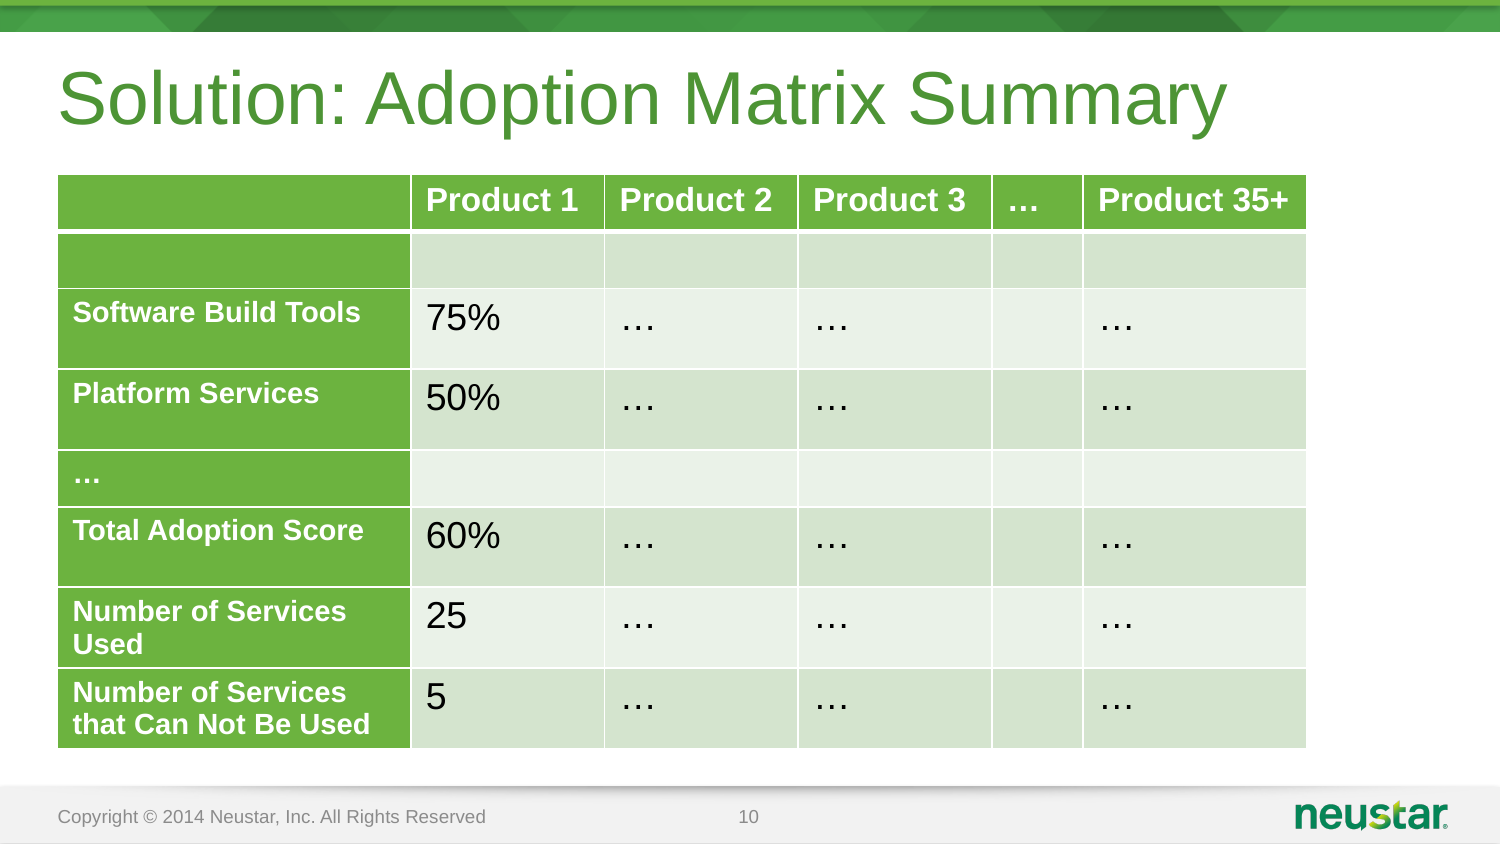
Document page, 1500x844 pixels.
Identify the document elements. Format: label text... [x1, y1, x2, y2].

table_cell … [605, 508, 797, 586]
table_cell … [1084, 588, 1306, 667]
table_cell … [605, 669, 797, 748]
table_cell 50% [412, 370, 604, 449]
table_cell [993, 289, 1082, 368]
title Solution: Adoption Matrix Summary [57, 33, 1446, 175]
table_cell … [799, 508, 991, 586]
table_cell … [1084, 508, 1306, 586]
table_cell [1084, 451, 1306, 506]
table_cell 25 [412, 588, 604, 667]
table_cell 5 [412, 669, 604, 748]
table_header Product 3 [799, 175, 991, 229]
table_cell Total Adoption Score [58, 508, 410, 586]
table_header Product 1 [412, 175, 604, 229]
picture [0, 785, 1500, 838]
picture [0, 6, 1500, 32]
table_cell [993, 508, 1082, 586]
table_header [58, 175, 410, 229]
table_cell [799, 234, 991, 288]
table_cell … [799, 289, 991, 368]
slide_number 10 [717, 798, 781, 833]
table_cell … [1084, 289, 1306, 368]
table_cell … [605, 289, 797, 368]
table_cell Platform Services [58, 370, 410, 449]
table_cell … [799, 370, 991, 449]
table_cell [993, 370, 1082, 449]
table_cell Software Build Tools [58, 289, 410, 368]
table_cell … [605, 588, 797, 667]
table_cell … [799, 669, 991, 748]
table_cell [605, 451, 797, 506]
table_cell [993, 451, 1082, 506]
table_cell [993, 669, 1082, 748]
table_cell [58, 234, 410, 288]
table_cell … [605, 370, 797, 449]
table_cell [993, 234, 1082, 288]
table_header Product 35+ [1084, 175, 1306, 229]
table_cell 60% [412, 508, 604, 586]
table_cell … [799, 588, 991, 667]
table_header Product 2 [605, 175, 797, 229]
table_cell … [1084, 669, 1306, 748]
table_header … [993, 175, 1082, 229]
table_cell 75% [412, 289, 604, 368]
table_cell [412, 234, 604, 288]
table_cell [605, 234, 797, 288]
table_cell [1084, 234, 1306, 288]
table_cell Number of Services Used [58, 588, 410, 667]
footer Copyright © 2014 Neustar, Inc. All Rights Reserved [57, 798, 571, 833]
table_cell [412, 451, 604, 506]
table_cell [993, 588, 1082, 667]
table_cell … [58, 451, 410, 506]
table_cell … [1084, 370, 1306, 449]
table_cell [799, 451, 991, 506]
table_cell Number of Services that Can Not Be Used [58, 669, 410, 748]
